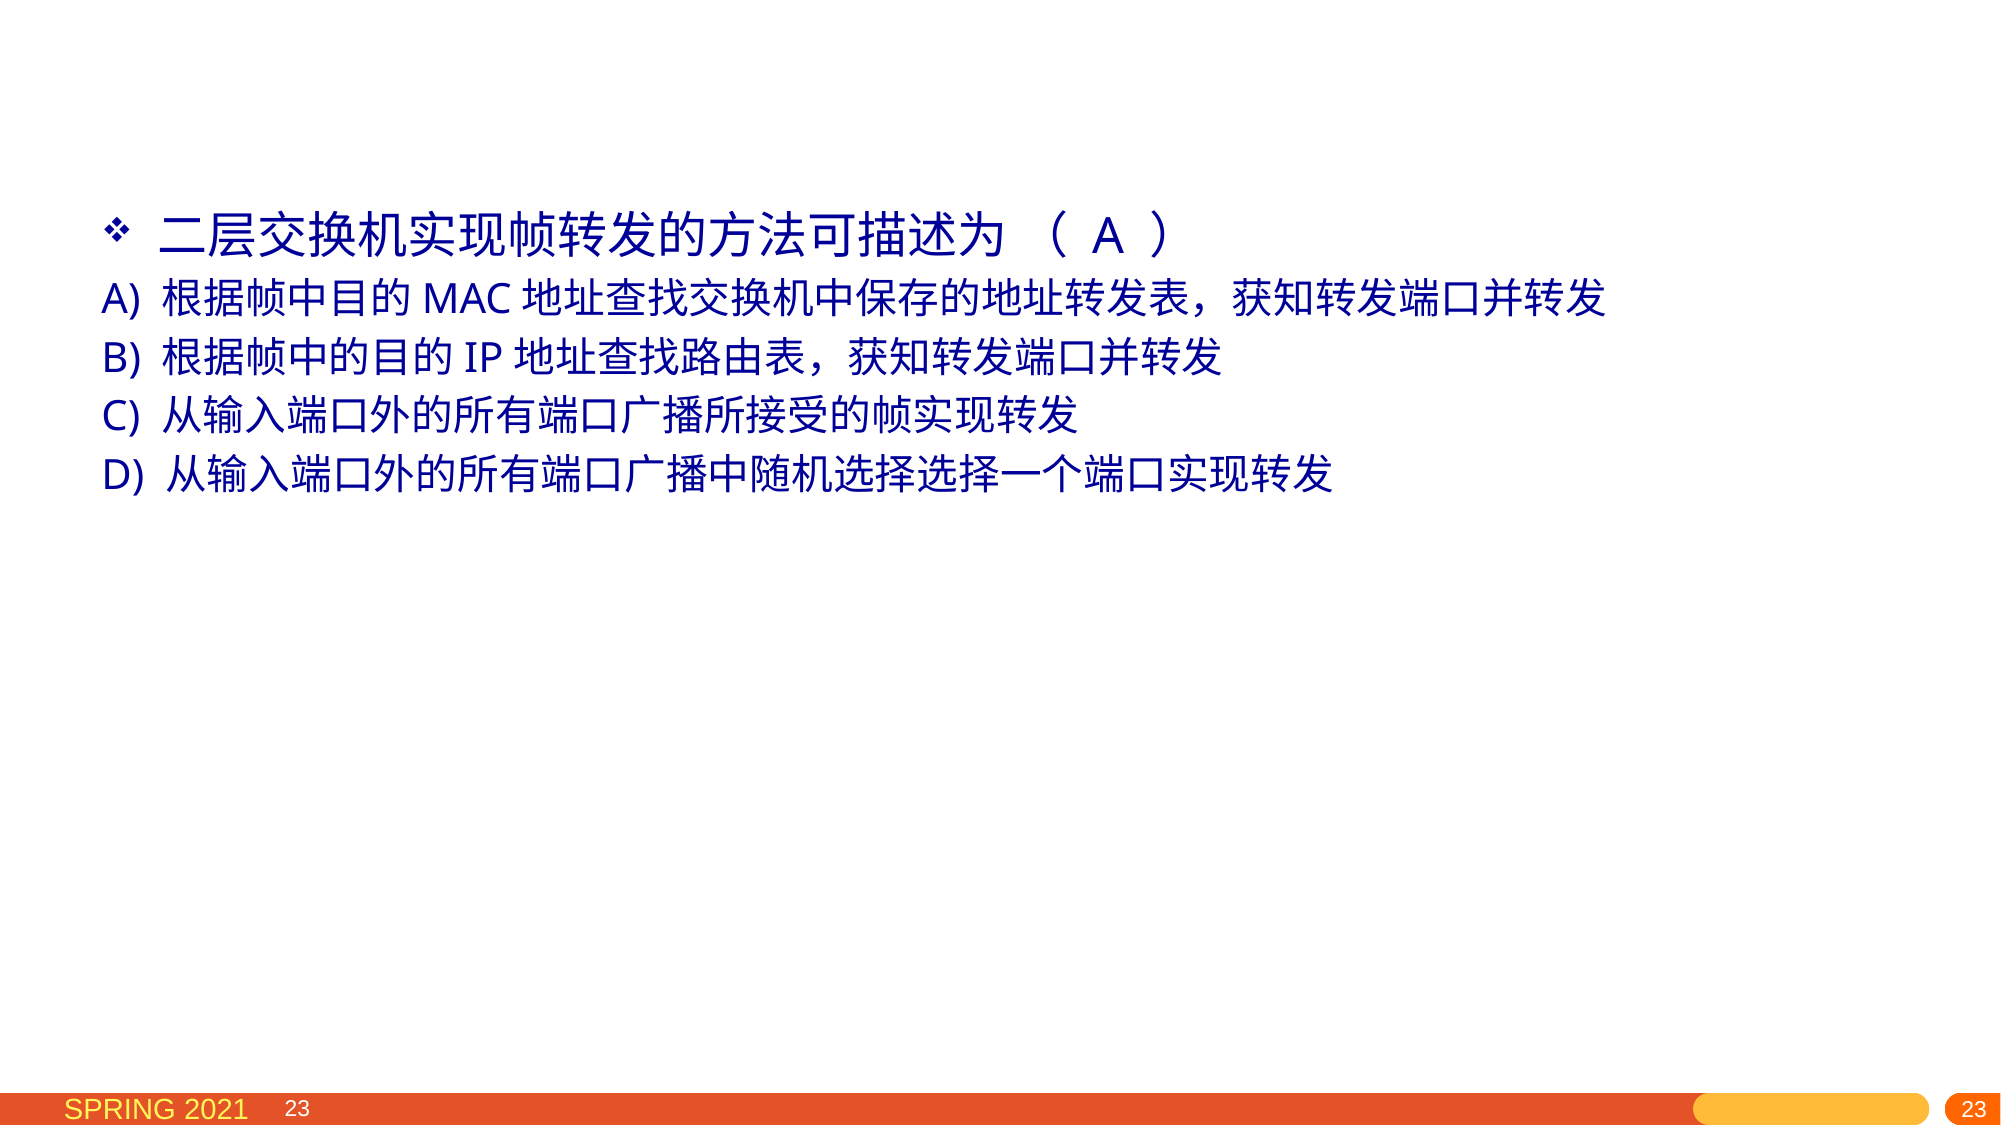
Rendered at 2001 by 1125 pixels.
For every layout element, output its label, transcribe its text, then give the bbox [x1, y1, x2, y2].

list 二层交换机实现帧转发的方法可描述为 （ A ） A) 根据帧中目的MAC地址查找交换机中保存的地址转发表，获知转发端口并转发 B) 根据帧中的目的IP地址查找路由表，获知转发端口并转发 C) 从输入端口外的所有端口广播所接受的帧实现转发 D) 从输入端口外的所有端口广播中随机选择选择一个端口实现转发 [86, 196, 1914, 1035]
